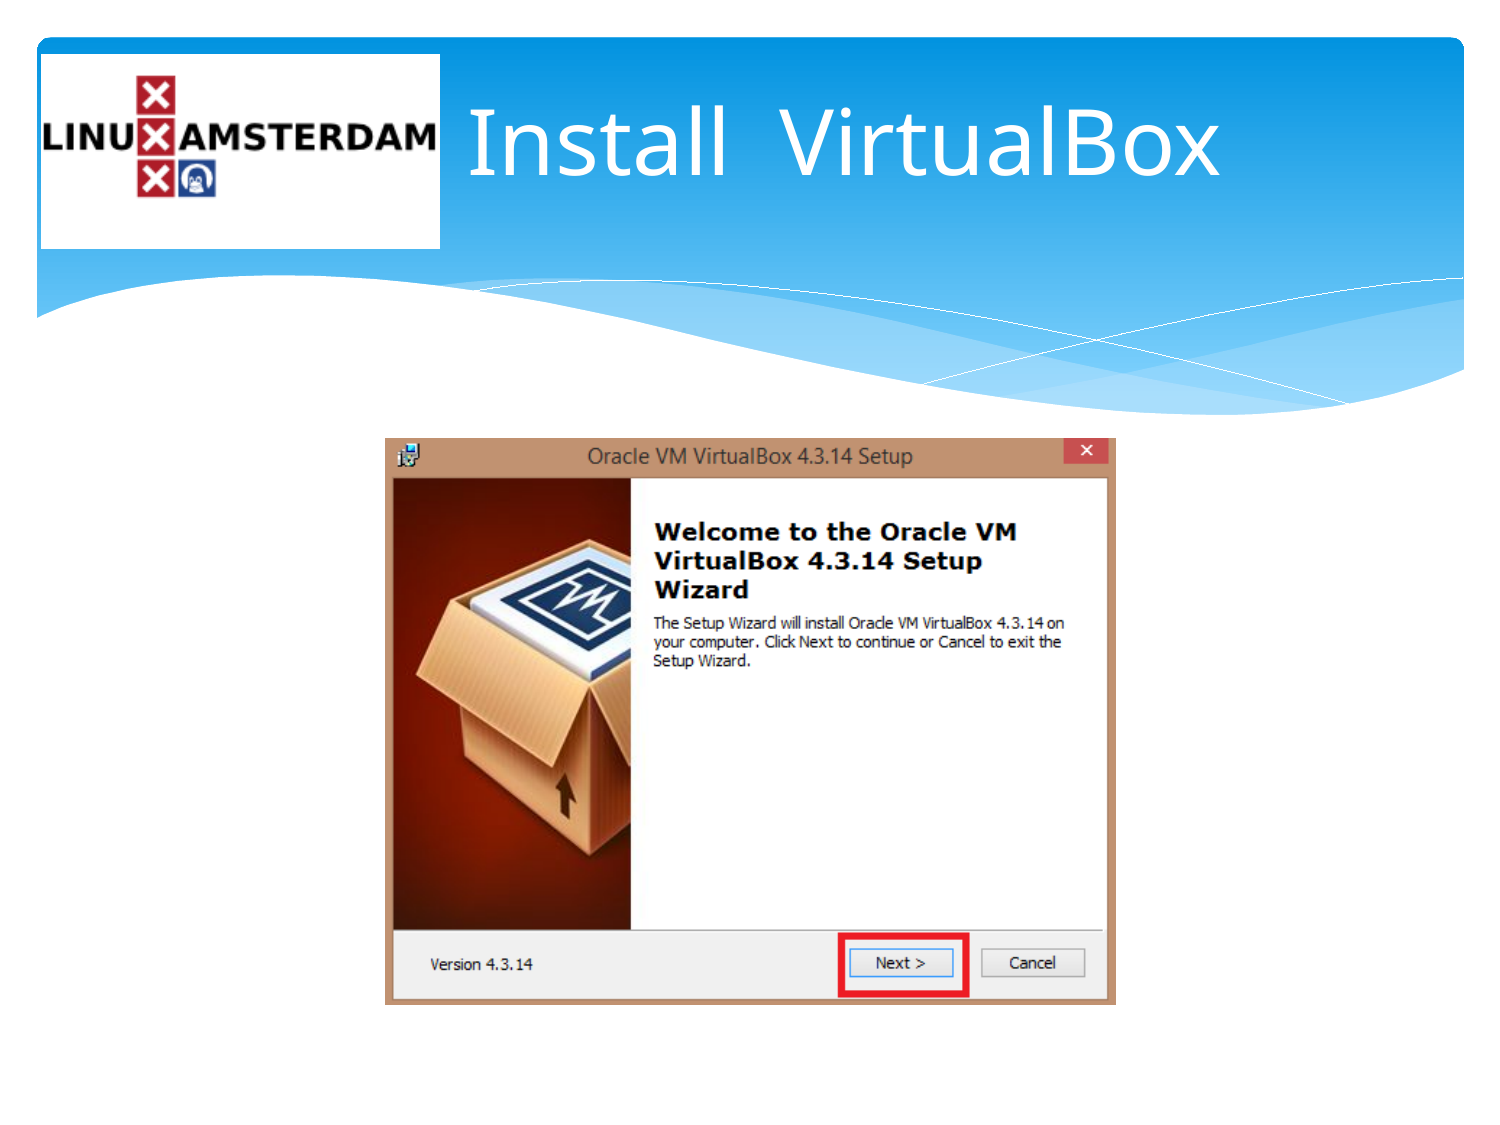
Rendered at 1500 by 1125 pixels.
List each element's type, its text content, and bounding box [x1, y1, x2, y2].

picture [40, 55, 440, 249]
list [385, 438, 1116, 1006]
title Install VirtualBox [265, 45, 1425, 233]
